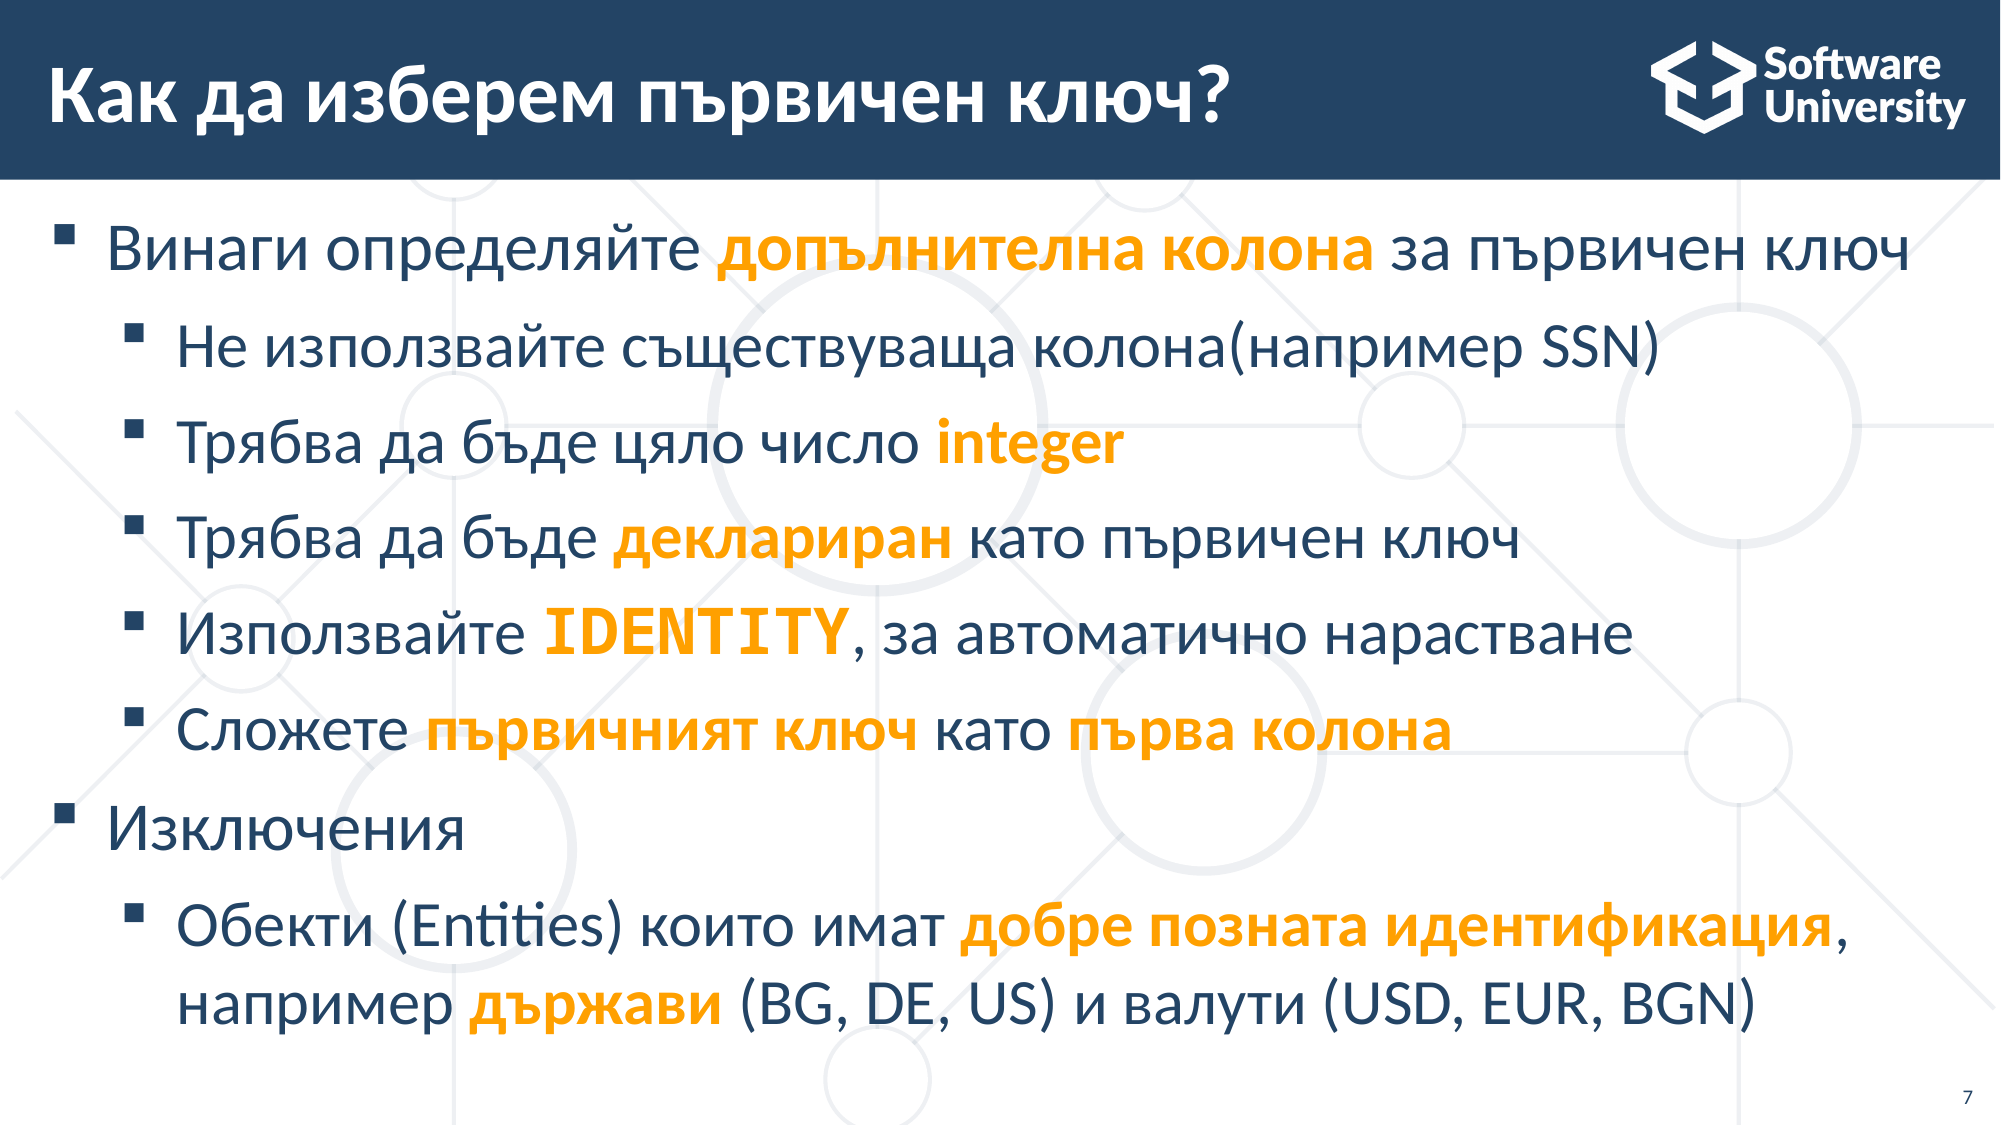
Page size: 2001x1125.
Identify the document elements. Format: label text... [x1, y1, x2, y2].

title Как да изберем първичен ключ? [31, 16, 1625, 162]
picture [1651, 41, 1966, 134]
slide_number 7 [1927, 1067, 1989, 1117]
list Винаги определяйте допълнителна колона за първичен ключ Не използвайте съществуваща колона(например SSN) Трябва да бъде цяло число integer Трябва да бъде деклариран като първичен ключ Използвайте IDENTITY, за автоматично нарастване Сложете първичният ключ като първа колона Изключения Обекти (Entities) които имат добре позната идентификация, например държави (BG, DE, US) и валути (USD, EUR, BGN) [31, 196, 1970, 1104]
